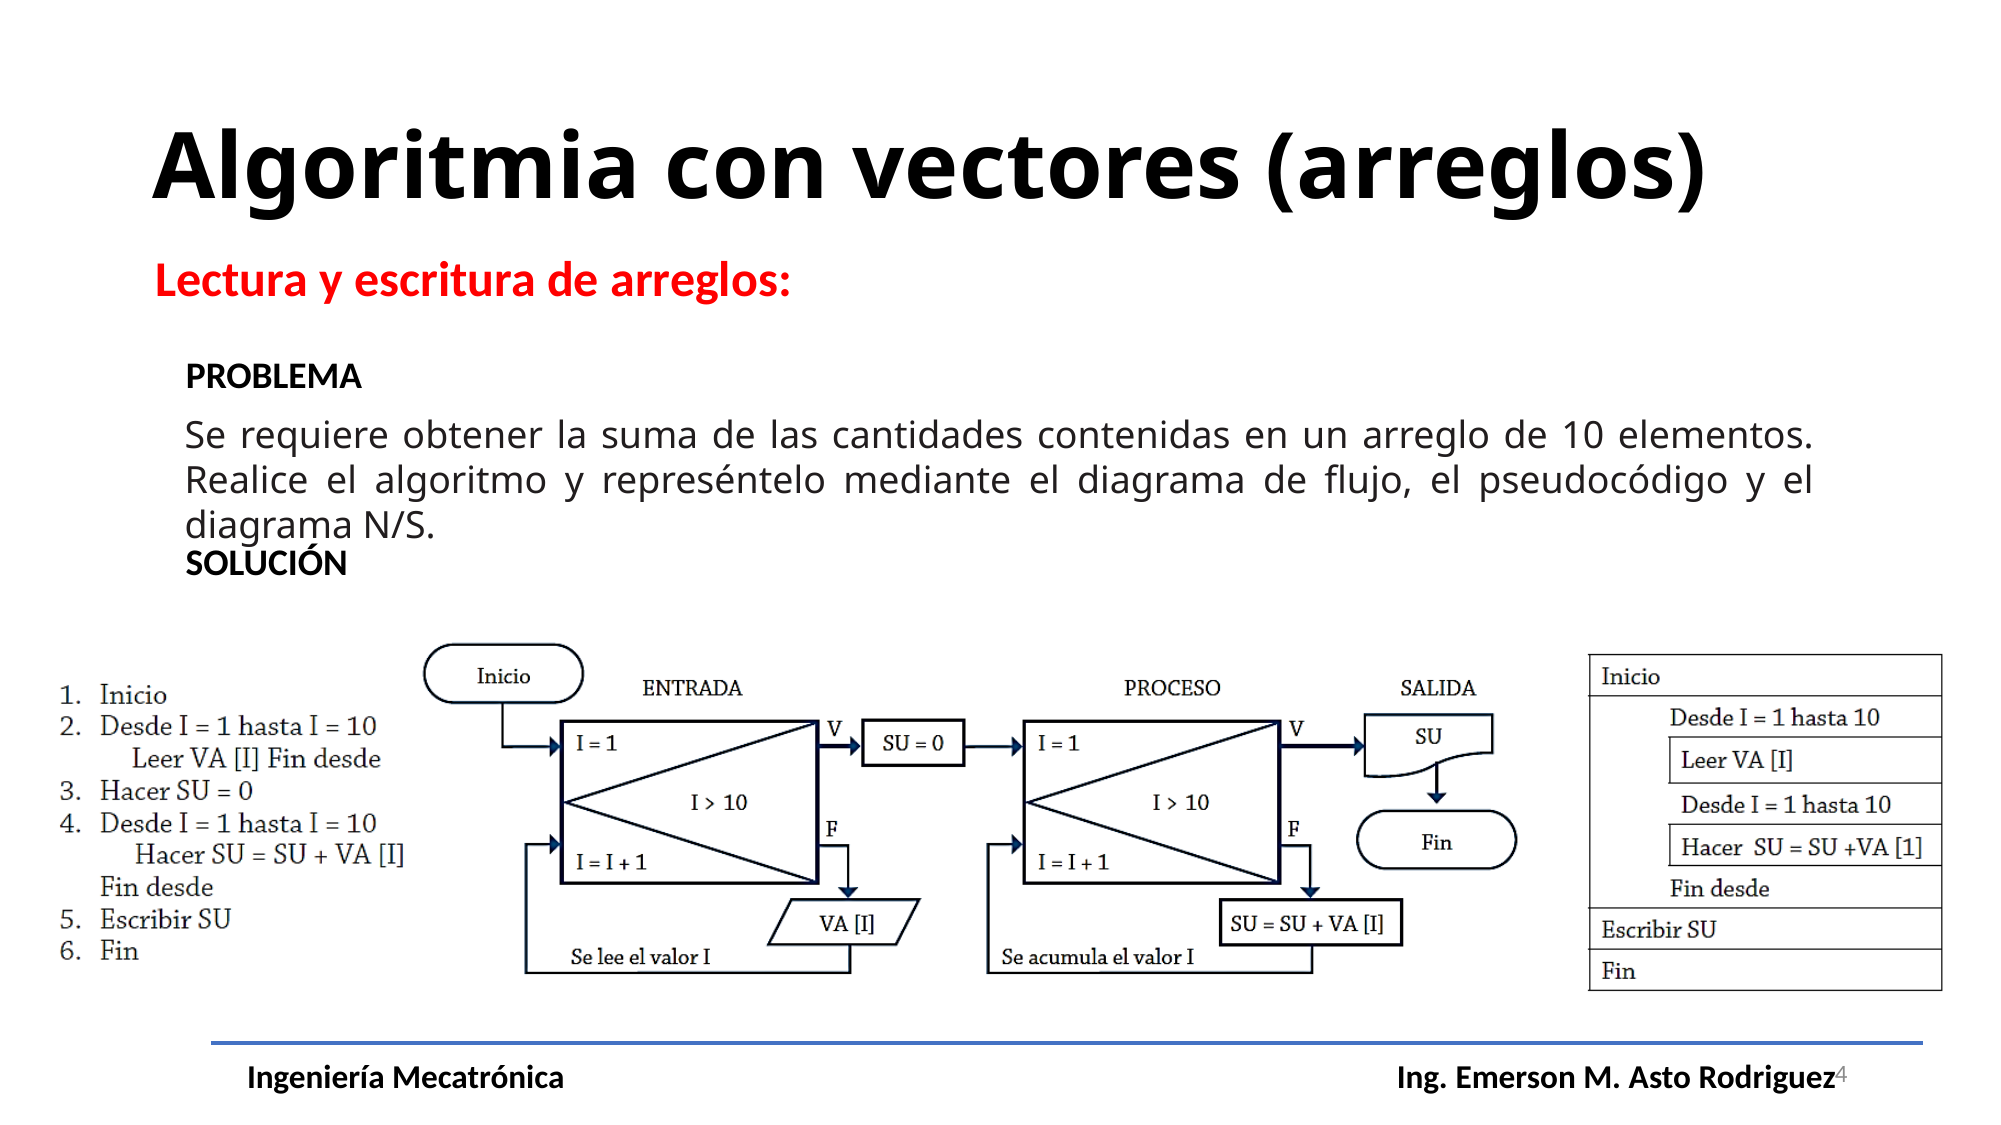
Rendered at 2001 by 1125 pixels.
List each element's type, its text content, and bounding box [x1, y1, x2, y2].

text_box Se requiere obtener la suma de las cantidades contenidas en un arreglo de 10 elementos. Realice el algoritmo y represéntelo mediante el diagrama de flujo, el pseudocódigo y el diagrama N/S. [169, 403, 1831, 554]
text_box PROBLEMA [171, 343, 378, 403]
text_box Ingeniería Mecatrónica [232, 1048, 581, 1103]
text_box Lectura y escritura de arreglos: [140, 239, 808, 315]
text_box Ing. Emerson M. Asto Rodriguez [1382, 1048, 1852, 1103]
picture [1582, 648, 1951, 1002]
slide_number 4 [1412, 1045, 1863, 1103]
text_box SOLUCIÓN [170, 530, 363, 591]
title Algoritmia con vectores (arreglos) [137, 59, 1863, 278]
picture [49, 636, 1525, 984]
